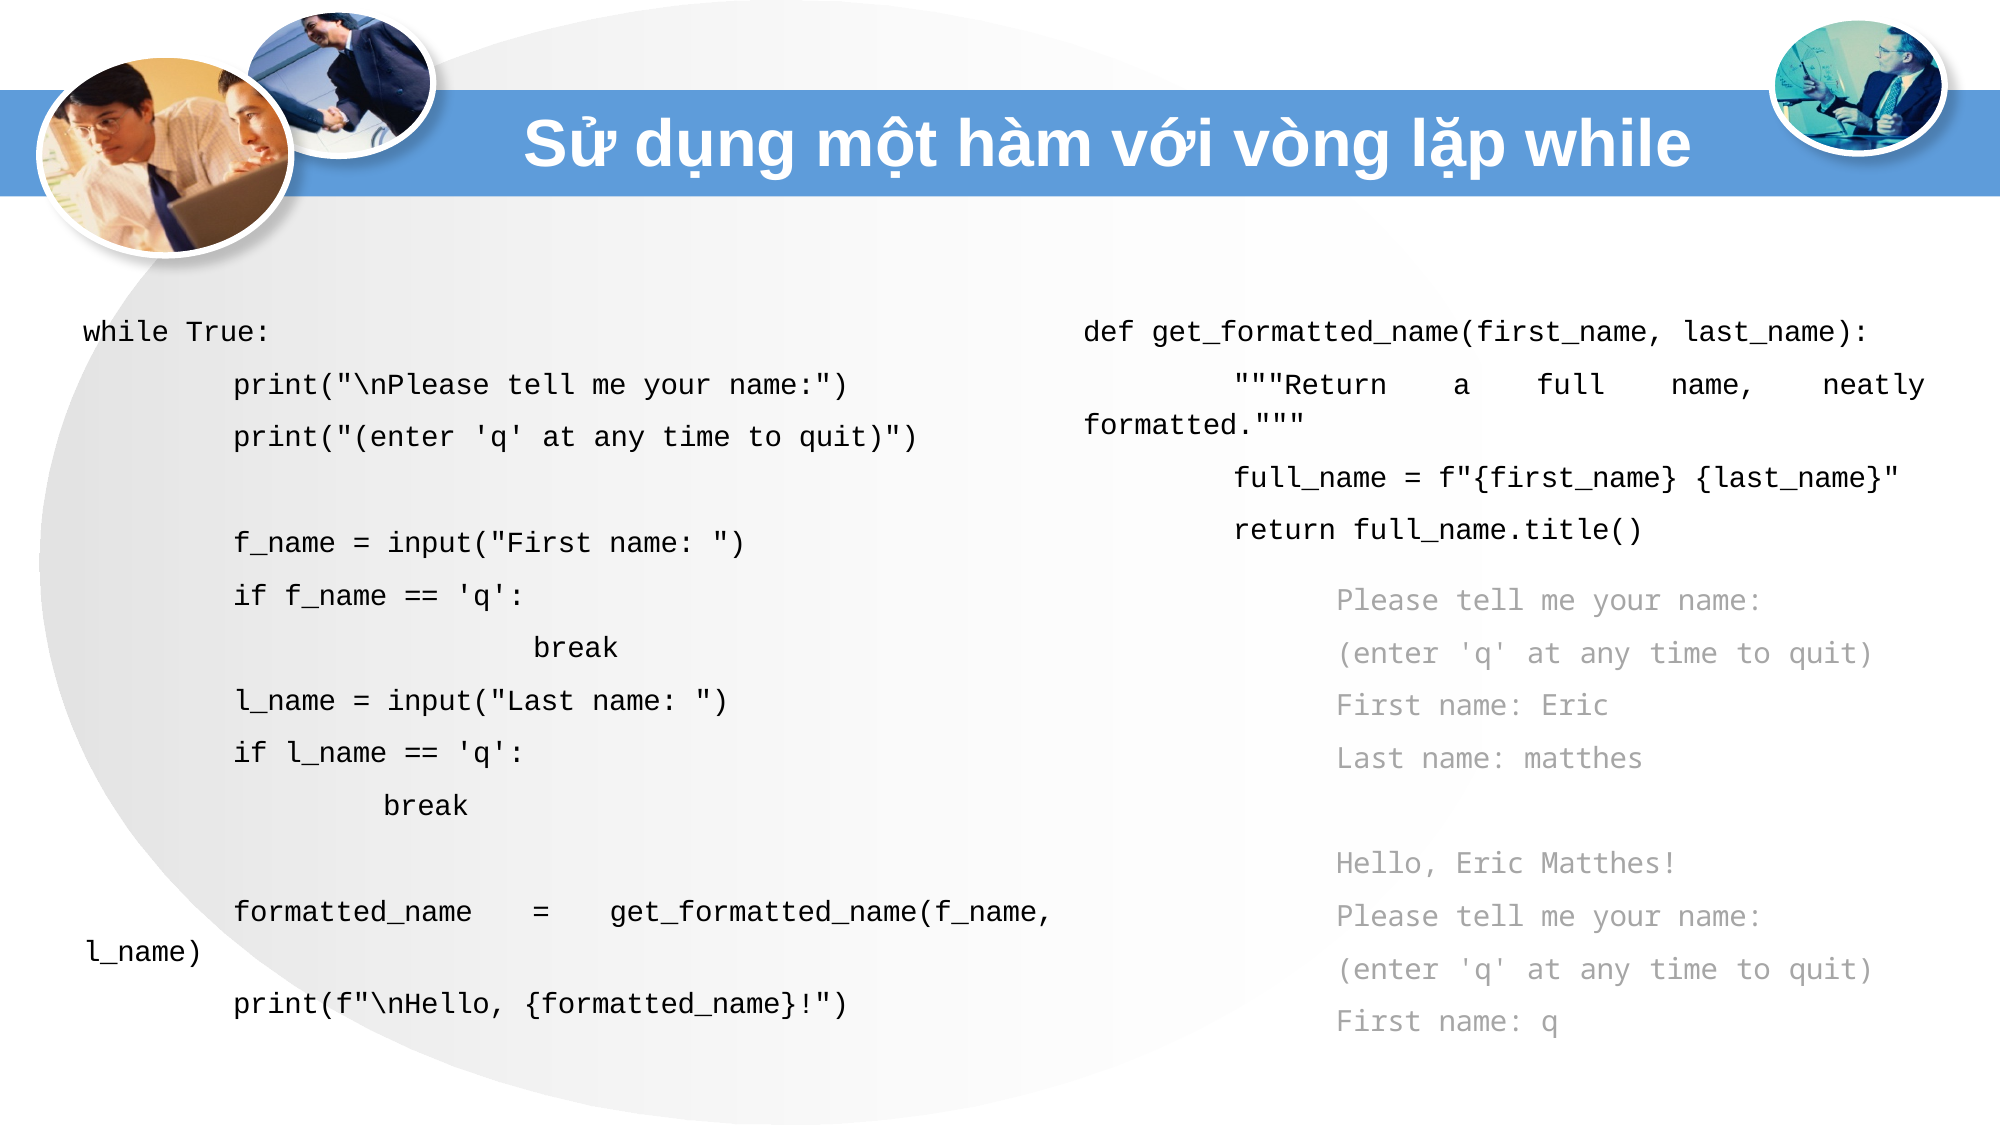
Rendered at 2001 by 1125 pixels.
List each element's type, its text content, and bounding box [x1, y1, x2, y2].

picture [1775, 21, 1941, 150]
text_box def get_formatted_name(first_name, last_name): """Return a full name, neatly formatted.""" full_name = f"{first_name} {last_name}" return full_name.title() [1069, 299, 1940, 606]
text_box Please tell me your name: (enter 'q' at any time to quit) First name: Eric Last name: matthes Hello, Eric Matthes! Please tell me your name: (enter 'q' at any time to quit) First name: q [1321, 568, 1889, 1045]
picture [43, 58, 288, 252]
title Sử dụng một hàm với vòng lặp while [450, 99, 1767, 180]
text_box while True: print("\nPlease tell me your name:") print("(enter 'q' at any time to quit)") f_name = input("First name: ") if f_name == 'q': break l_name = input("Last name: ") if l_name == 'q': break formatted_name = get_formatted_name(f_name, l_name) print(f"\nHello, {formatted_name}!") [68, 299, 1069, 1027]
picture [248, 13, 430, 152]
